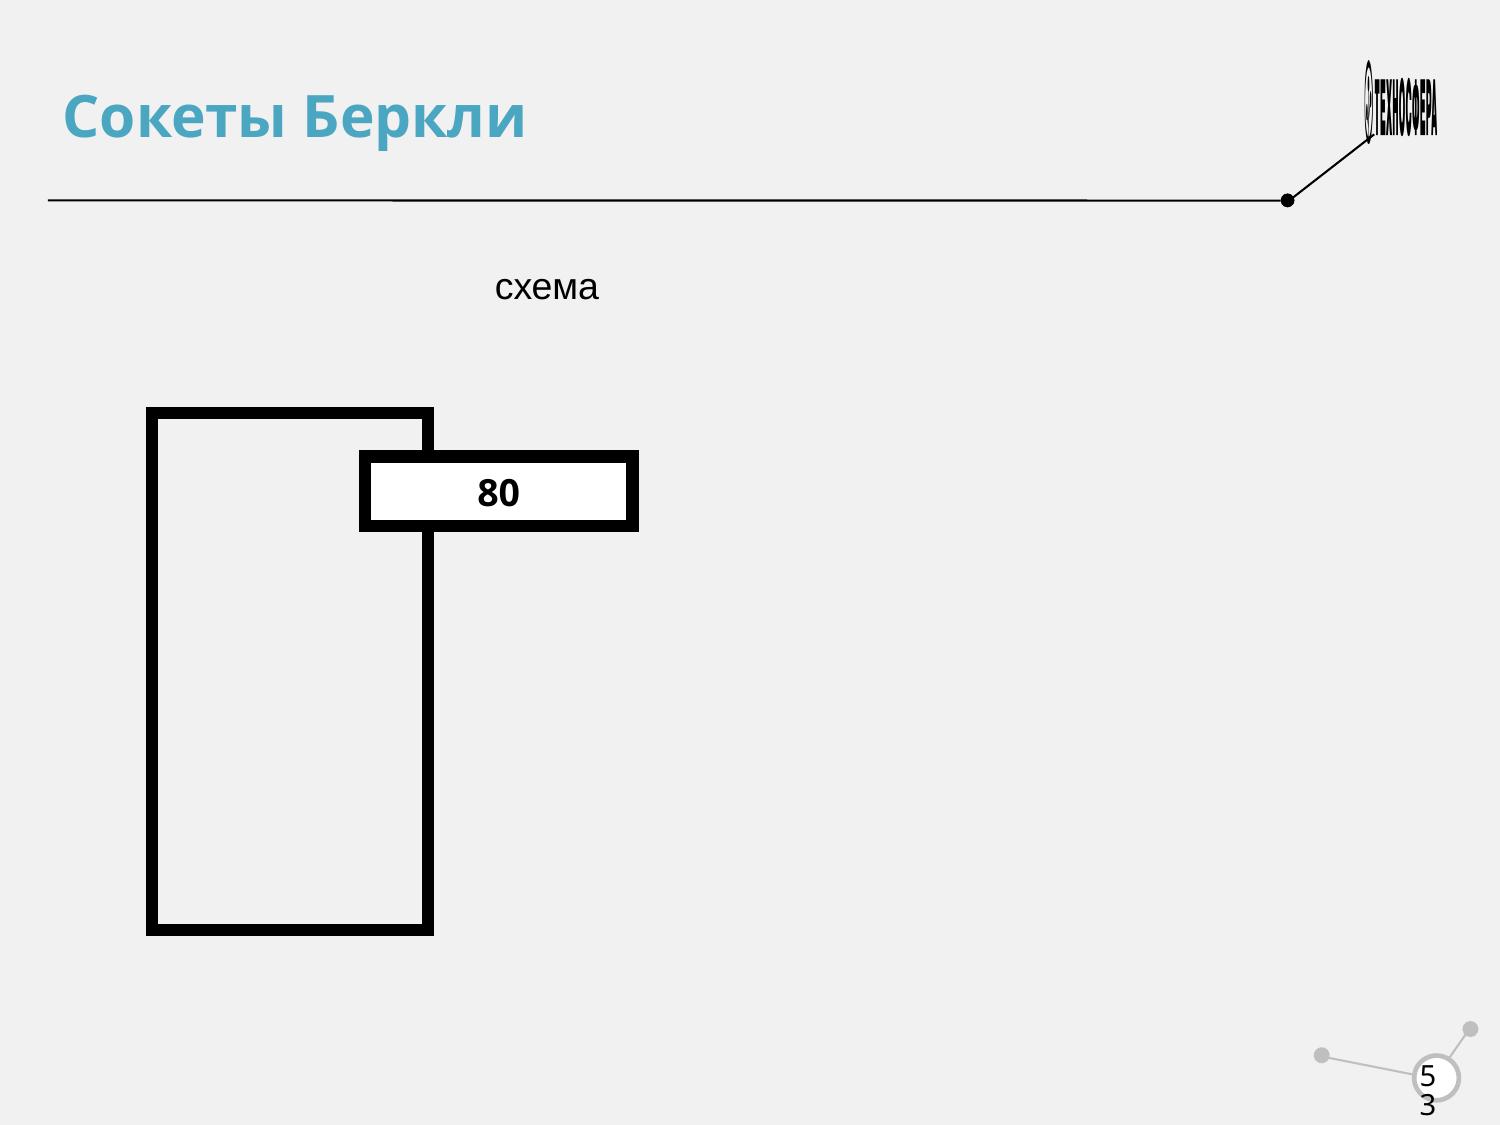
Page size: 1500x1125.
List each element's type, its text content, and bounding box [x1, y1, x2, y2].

text_box 80 [365, 456, 633, 527]
text_box Сокеты Беркли [47, 42, 1281, 185]
text_box схема [480, 254, 614, 312]
text_box <number> [1404, 1047, 1468, 1108]
picture [1363, 23, 1442, 185]
text_box [152, 412, 428, 931]
